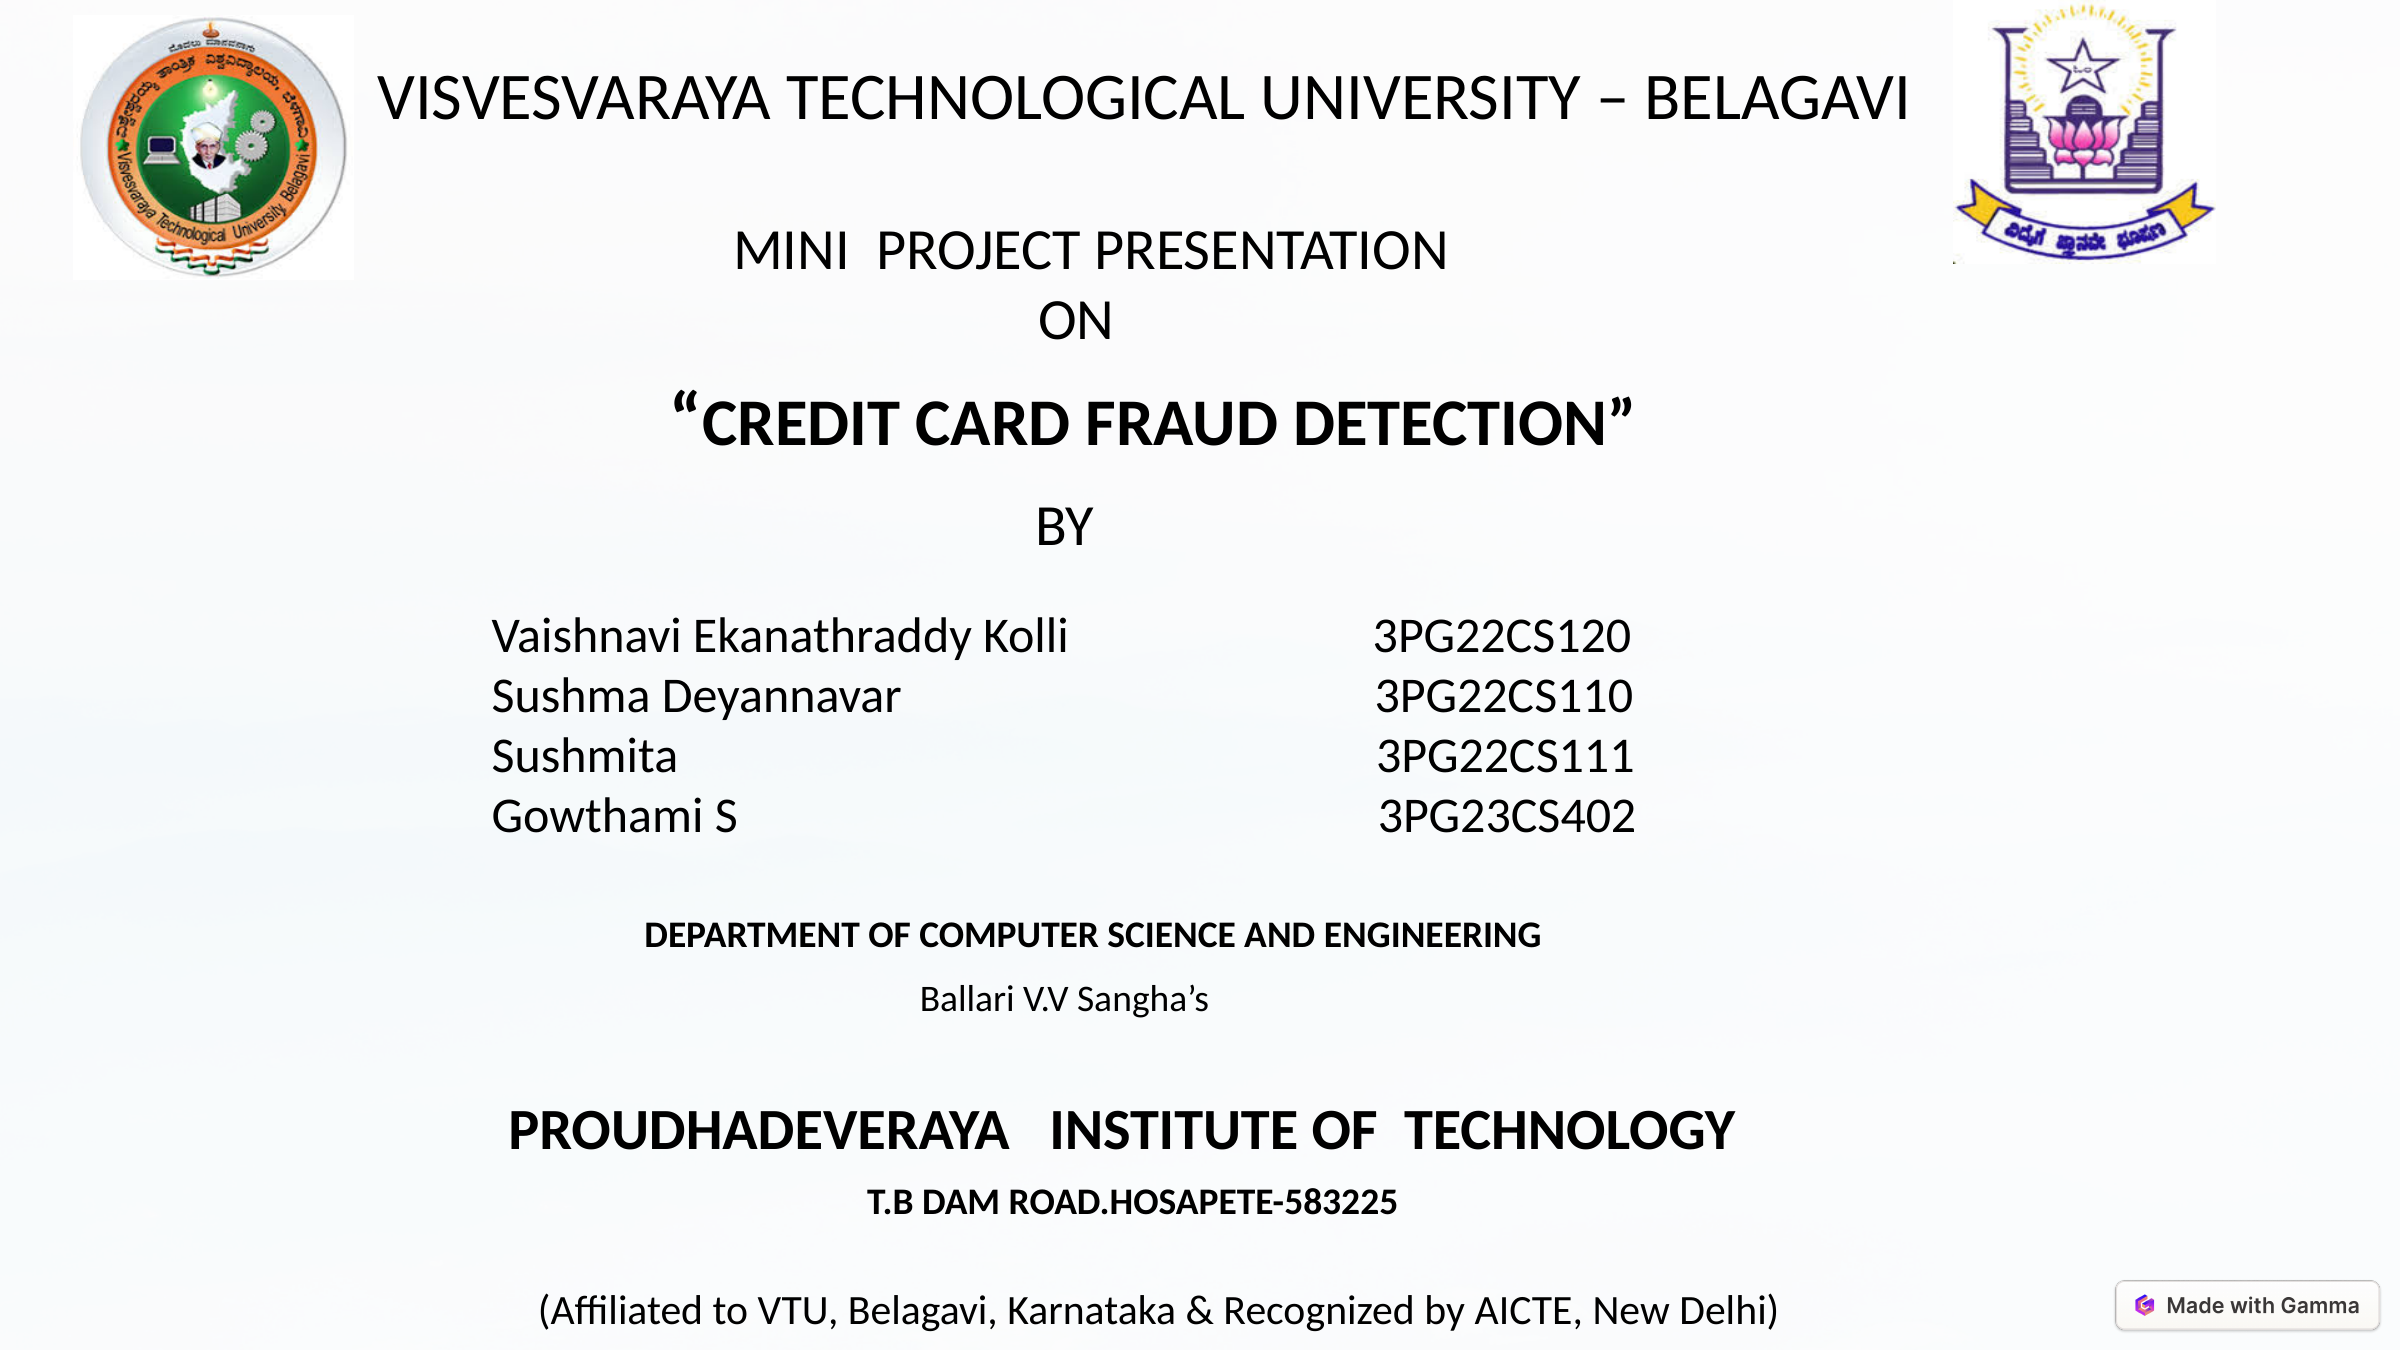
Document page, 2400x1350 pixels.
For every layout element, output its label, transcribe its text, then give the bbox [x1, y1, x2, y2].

text_box PROUDHADEVERAYA INSTITUTE OF TECHNOLOGY [493, 1083, 1764, 1219]
text_box “CREDIT CARD FRAUD DETECTION” [417, 363, 2183, 469]
text_box MINI PROJECT PRESENTATION ON [400, 203, 1811, 359]
text_box Vaishnavi Ekanathraddy Kolli 3PG22CS120 Sushma Deyannavar 3PG22CS110 Sushmita 3PG22CS111 Gowthami S 3PG23CS402 [476, 595, 1653, 851]
text_box DEPARTMENT OF COMPUTER SCIENCE AND ENGINEERING [442, 902, 1848, 963]
text_box VISVESVARAYA TECHNOLOGICAL UNIVERSITY – BELAGAVI [362, 45, 1928, 141]
text_box BY [1020, 479, 1109, 565]
text_box Ballari V.V Sangha’s [905, 966, 1225, 1026]
picture [73, 15, 354, 280]
picture [2106, 1271, 2389, 1339]
text_box T.B DAM ROAD.HOSAPETE-583225 [843, 1169, 1414, 1230]
picture [1953, 0, 2217, 264]
text_box (Affiliated to VTU, Belagavi, Karnataka & Recognized by AICTE, New Delhi) [523, 1275, 2077, 1341]
